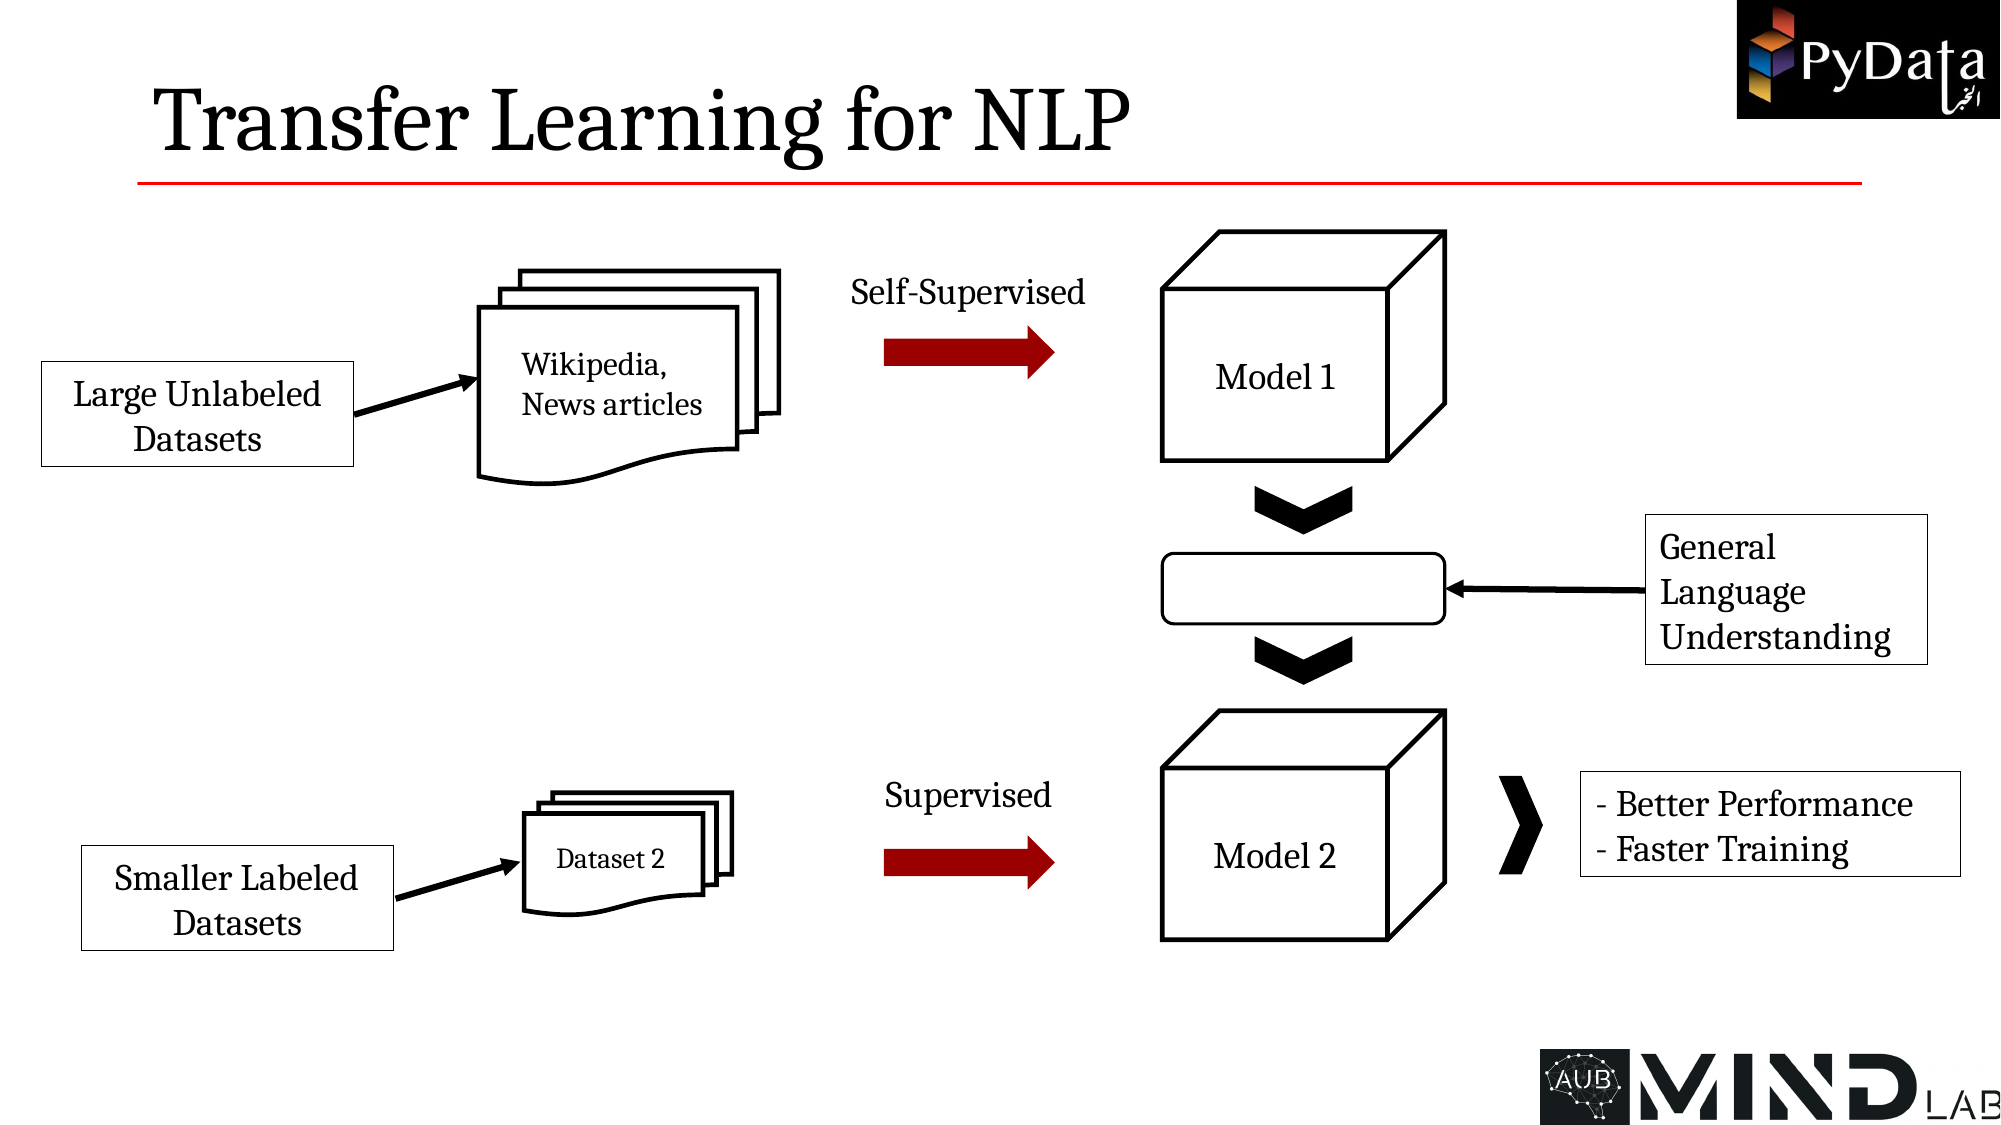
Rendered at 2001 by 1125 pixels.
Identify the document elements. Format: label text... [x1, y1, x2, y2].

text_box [478, 271, 779, 485]
text_box Smaller Labeled Datasets [81, 845, 394, 951]
text_box Supervised [849, 762, 1089, 823]
text_box General Language Understanding [1645, 514, 1928, 665]
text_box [395, 861, 521, 899]
text_box [882, 832, 1057, 893]
text_box Model 2 [1161, 709, 1446, 941]
text_box [882, 322, 1057, 382]
text_box Model 1 [1161, 230, 1446, 462]
text_box Self-Supervised [807, 259, 1131, 320]
text_box - Better Performance - Faster Training [1580, 771, 1961, 877]
text_box [1498, 775, 1543, 875]
text_box Knowledge [1161, 552, 1446, 625]
picture [1540, 1049, 2001, 1125]
title Transfer Learning for NLP [137, 59, 1863, 183]
text_box Large Unlabeled Datasets [41, 361, 354, 467]
picture [1736, 0, 2000, 119]
text_box [1254, 485, 1353, 535]
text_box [354, 377, 479, 415]
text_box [524, 792, 732, 916]
text_box [1254, 636, 1353, 685]
